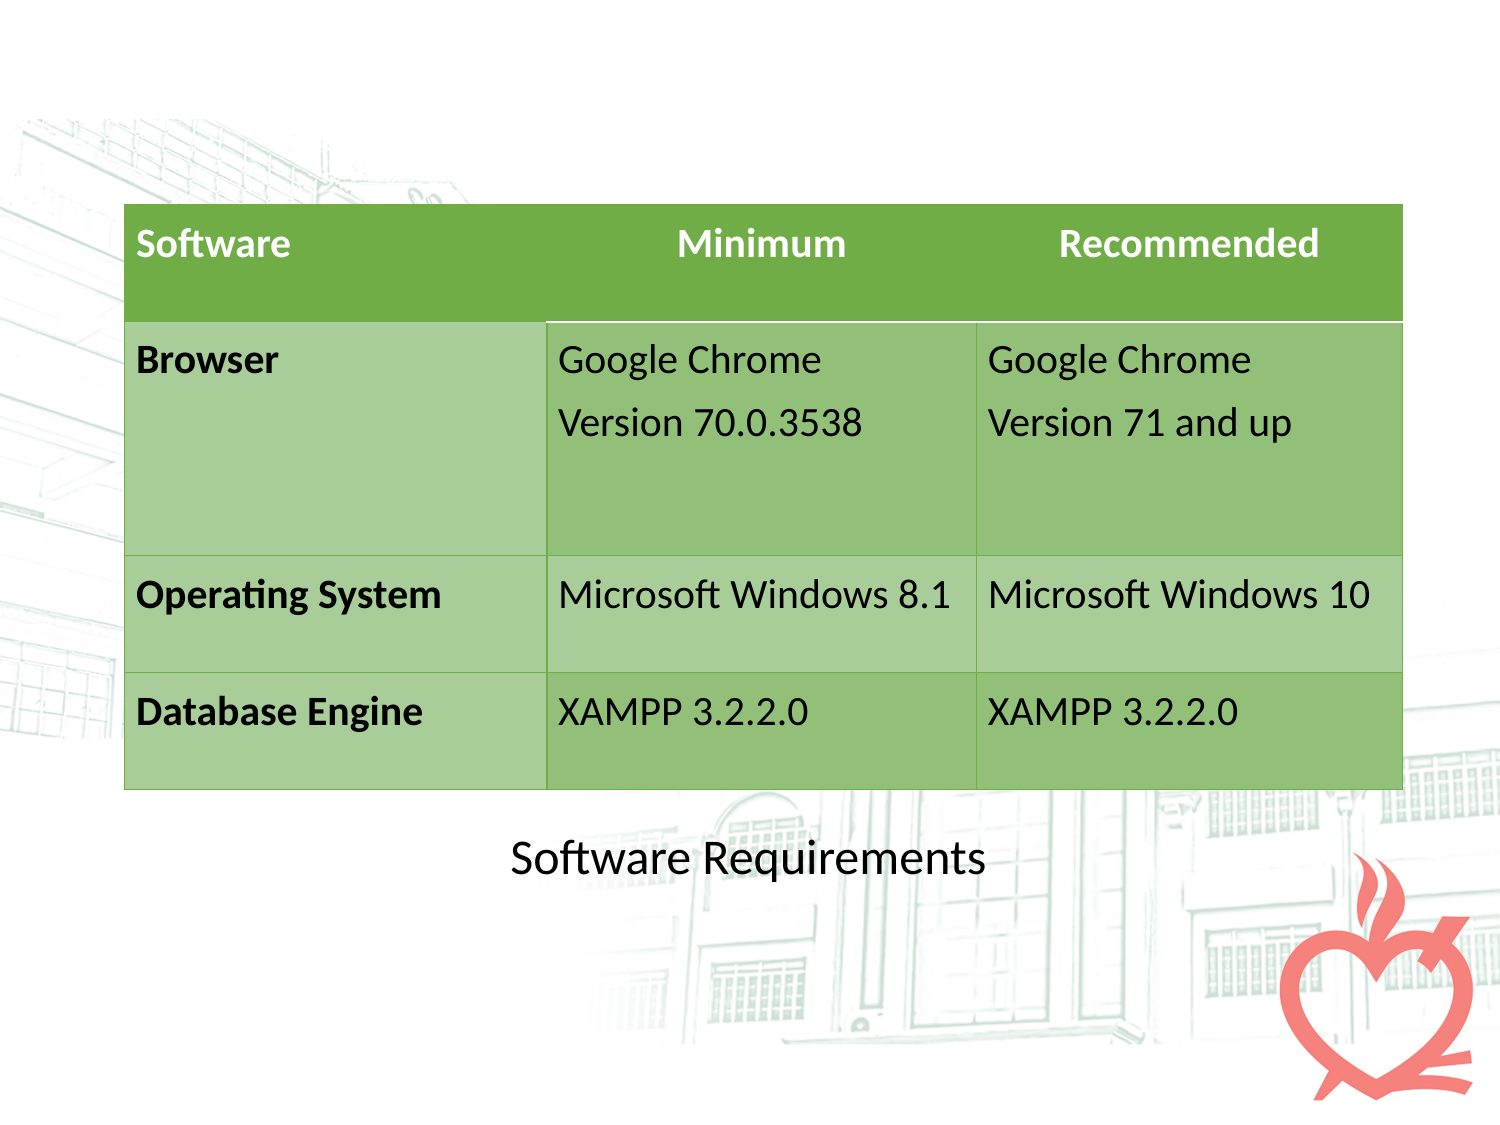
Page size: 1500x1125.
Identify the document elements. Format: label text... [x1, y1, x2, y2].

table_header Software [125, 205, 546, 321]
table_cell Operating System [125, 556, 546, 672]
table_header Minimum [548, 205, 976, 321]
table_cell XAMPP 3.2.2.0 [548, 673, 976, 789]
table_cell Database Engine [125, 673, 546, 789]
table_cell Browser [125, 322, 546, 555]
text_box Software Requirements [398, 816, 1099, 892]
table_cell Microsoft Windows 10 [977, 556, 1402, 672]
table_header Recommended [977, 205, 1402, 321]
picture [0, 0, 1500, 1125]
table_cell Google Chrome Version 71 and up [977, 323, 1402, 555]
table_cell Microsoft Windows 8.1 [548, 556, 976, 672]
table_cell XAMPP 3.2.2.0 [977, 673, 1402, 789]
table_cell Google Chrome Version 70.0.3538 [548, 323, 976, 555]
